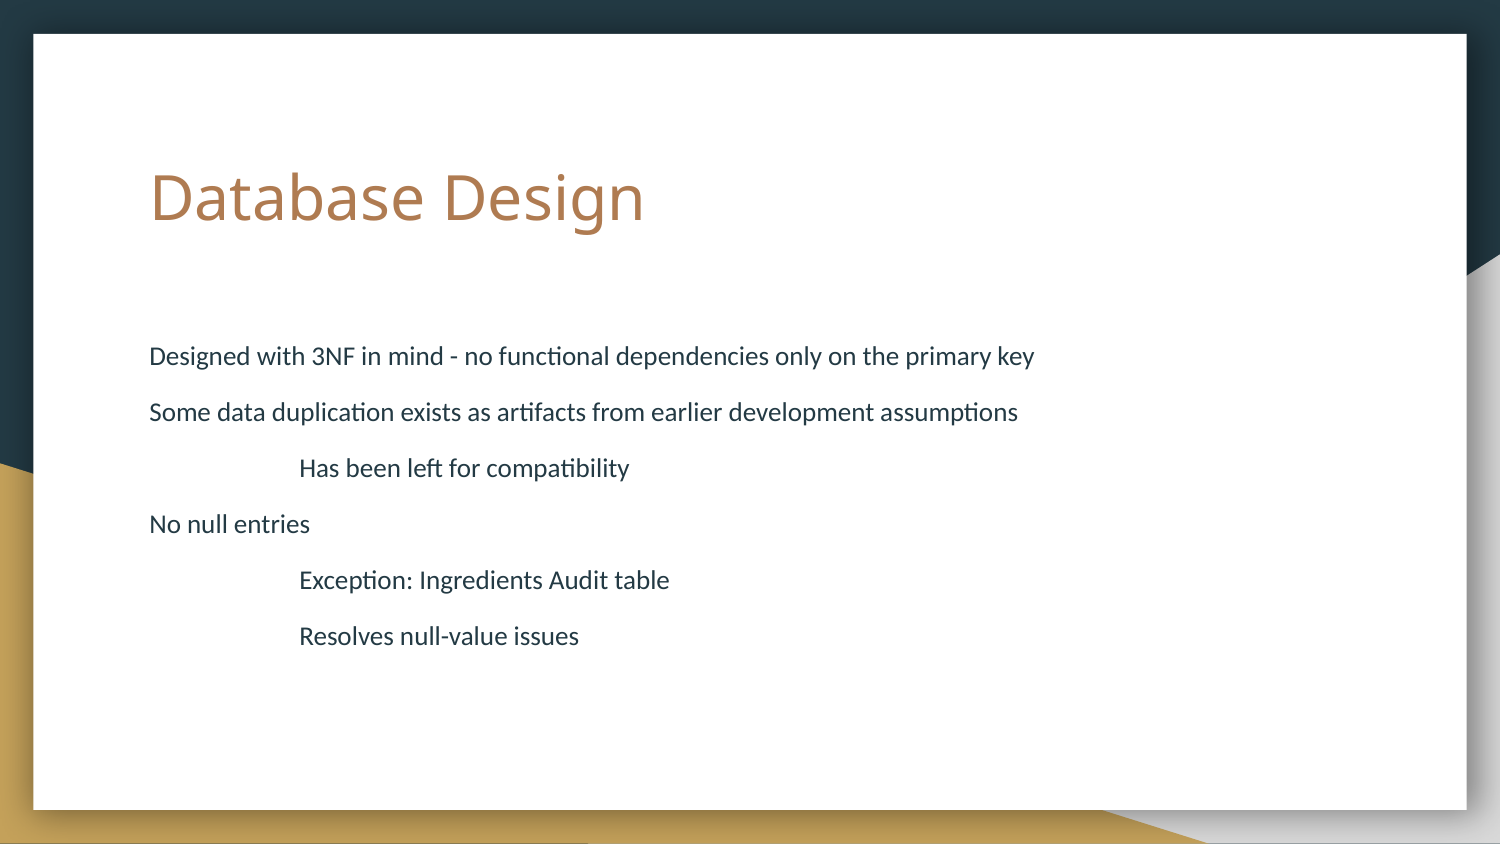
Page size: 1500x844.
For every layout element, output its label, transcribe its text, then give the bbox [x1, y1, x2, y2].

title Database Design [134, 138, 1366, 296]
list Designed with 3NF in mind - no functional dependencies only on the primary key Some data duplication exists as artifacts from earlier development assumptions Has been left for compatibility No null entries Exception: Ingredients Audit table Resolves null-value issues [134, 326, 1366, 729]
